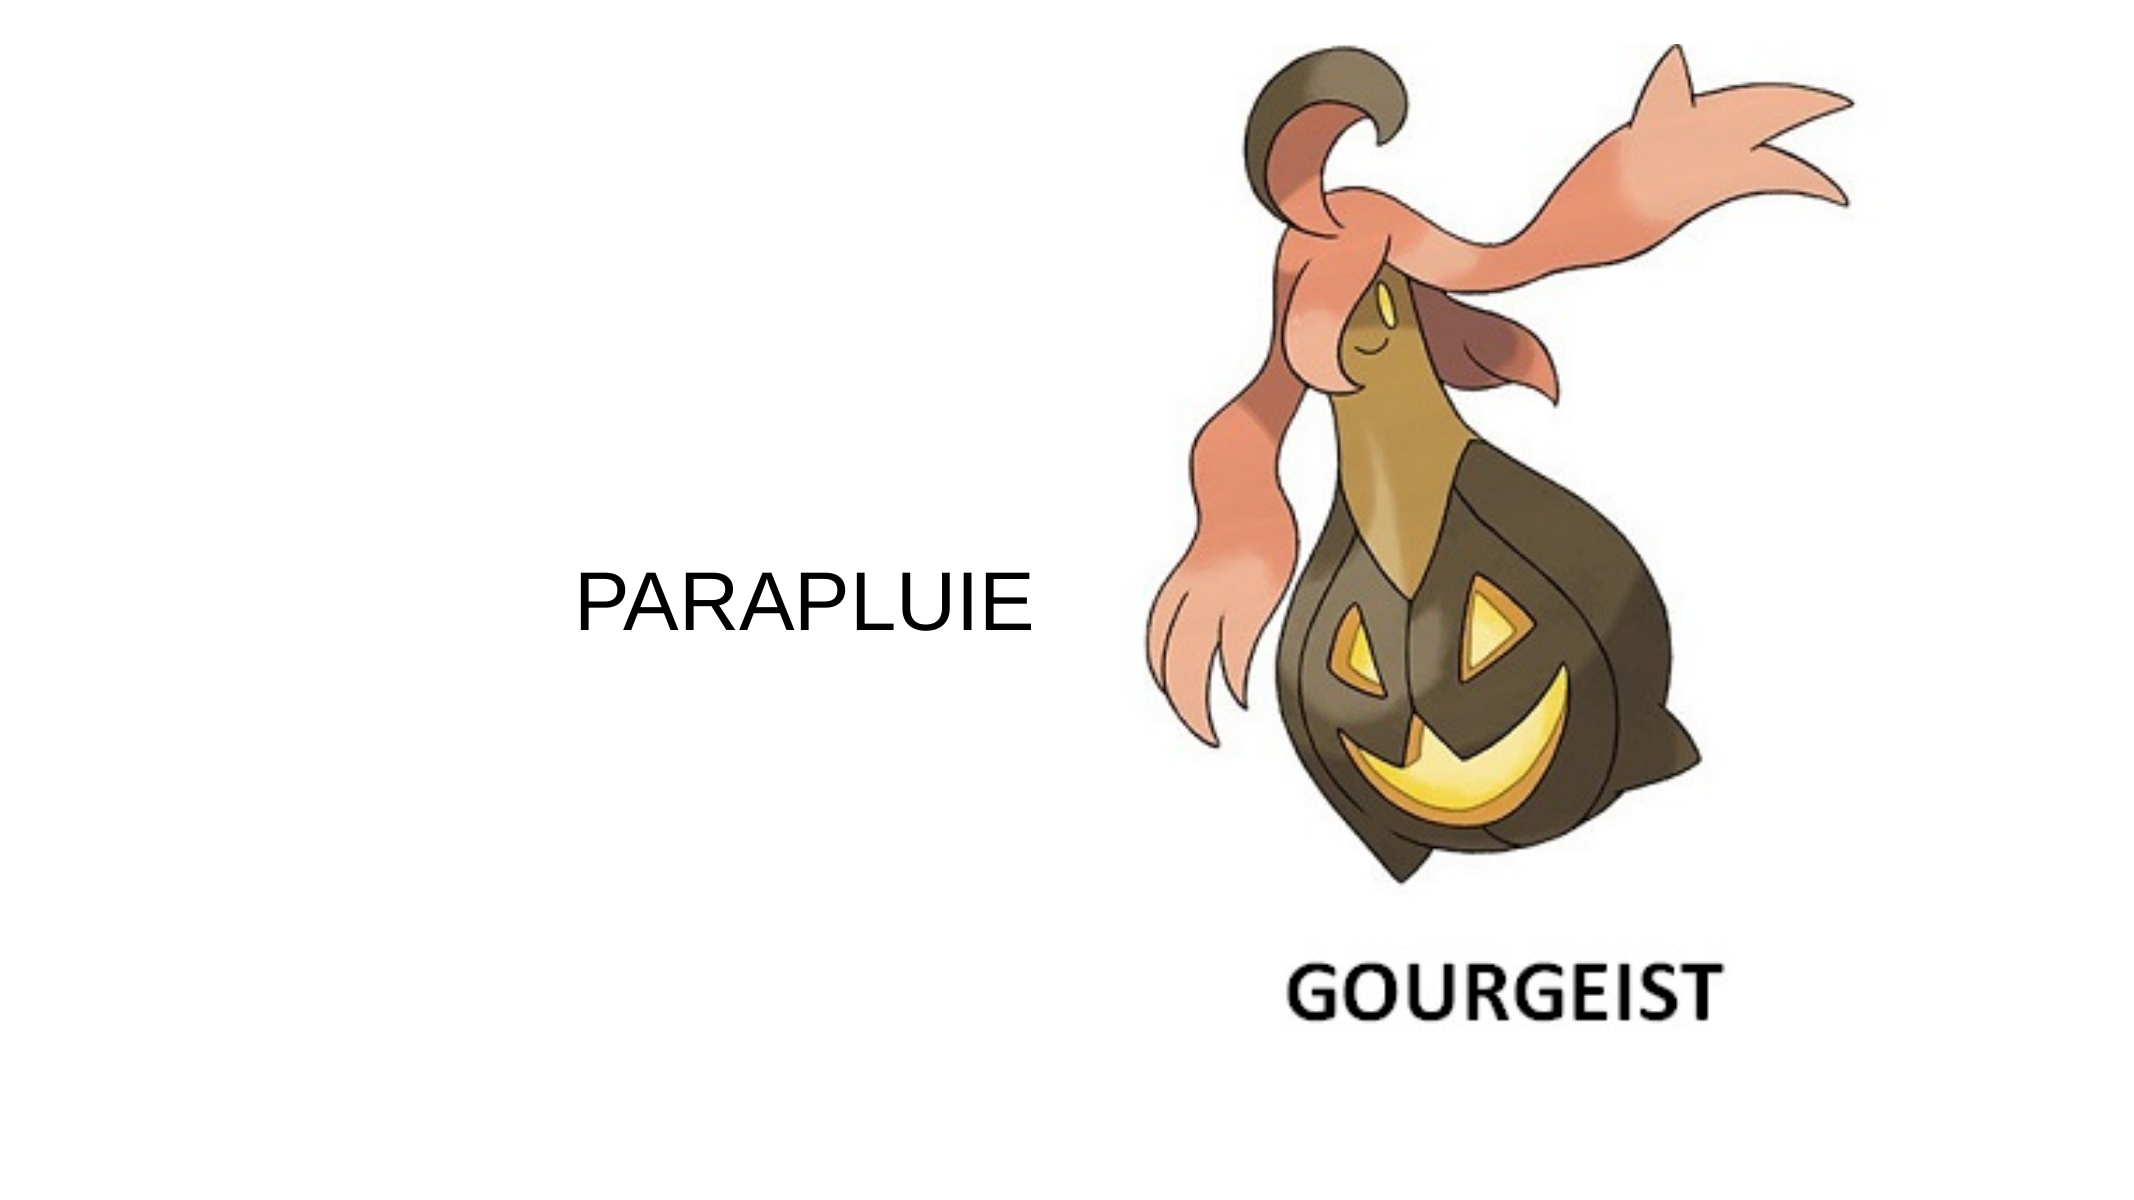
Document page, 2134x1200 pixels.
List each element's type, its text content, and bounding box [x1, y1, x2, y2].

text_box PARAPLUIE [270, 539, 1051, 655]
picture [1079, 44, 1922, 1170]
